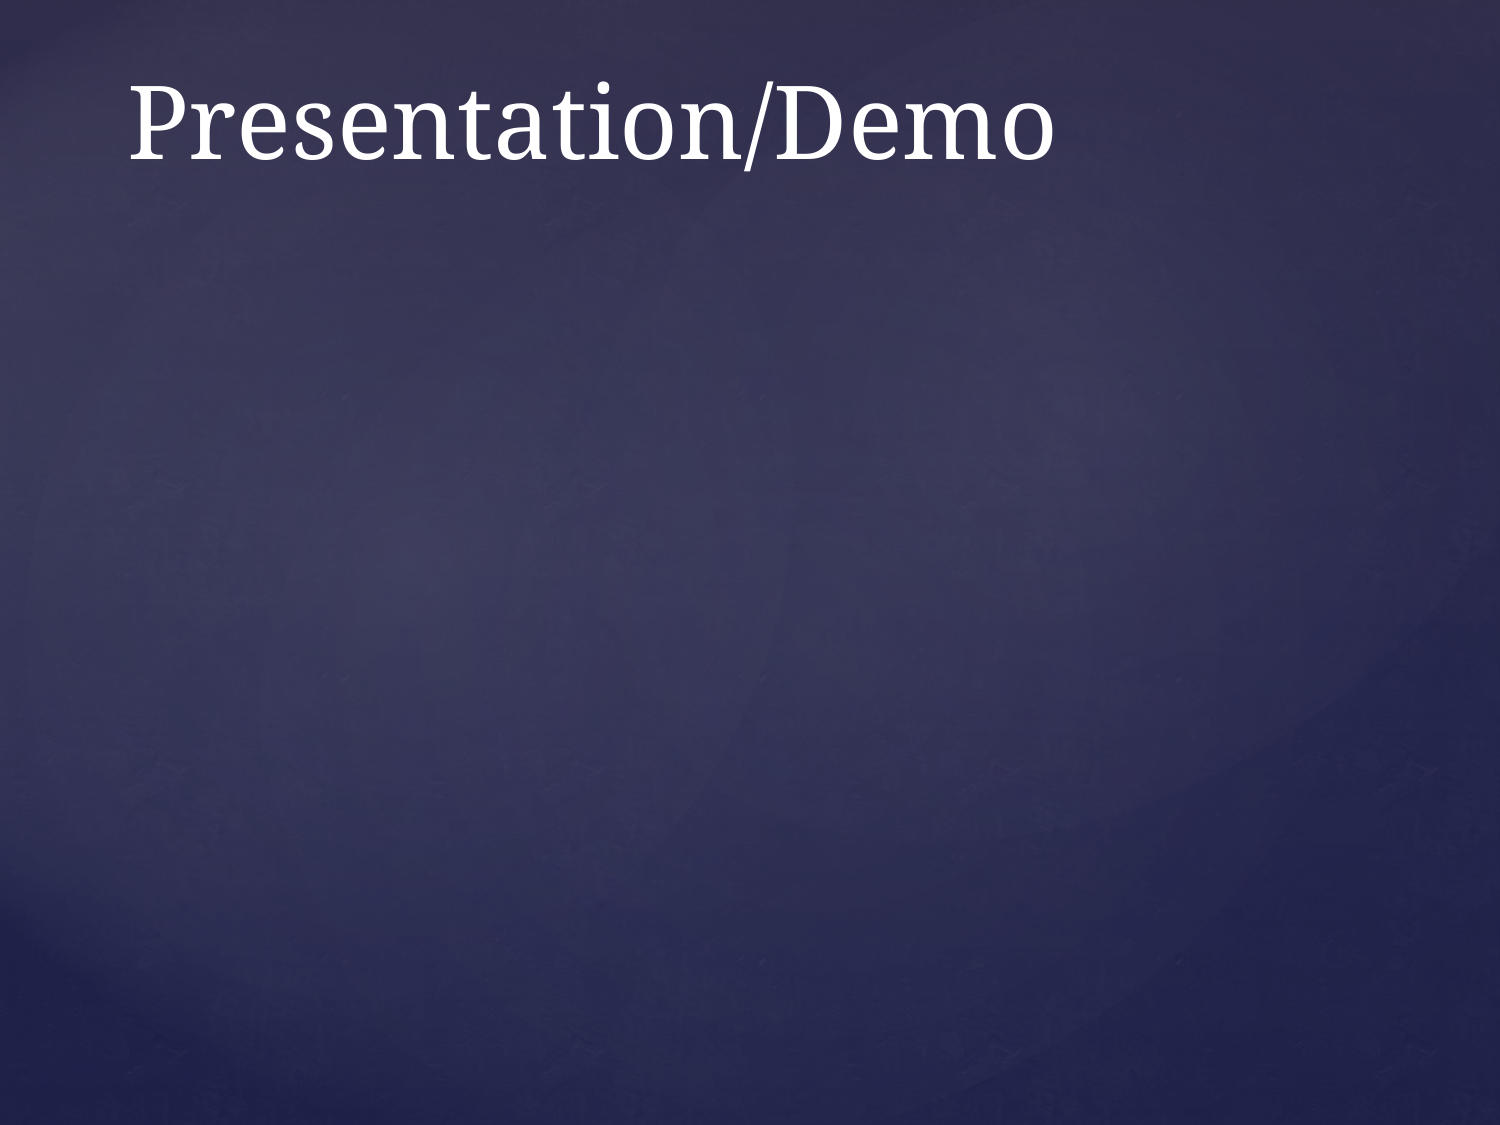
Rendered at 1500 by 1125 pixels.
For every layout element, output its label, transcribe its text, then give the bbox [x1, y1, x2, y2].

title Presentation/Demo [112, 37, 1400, 188]
